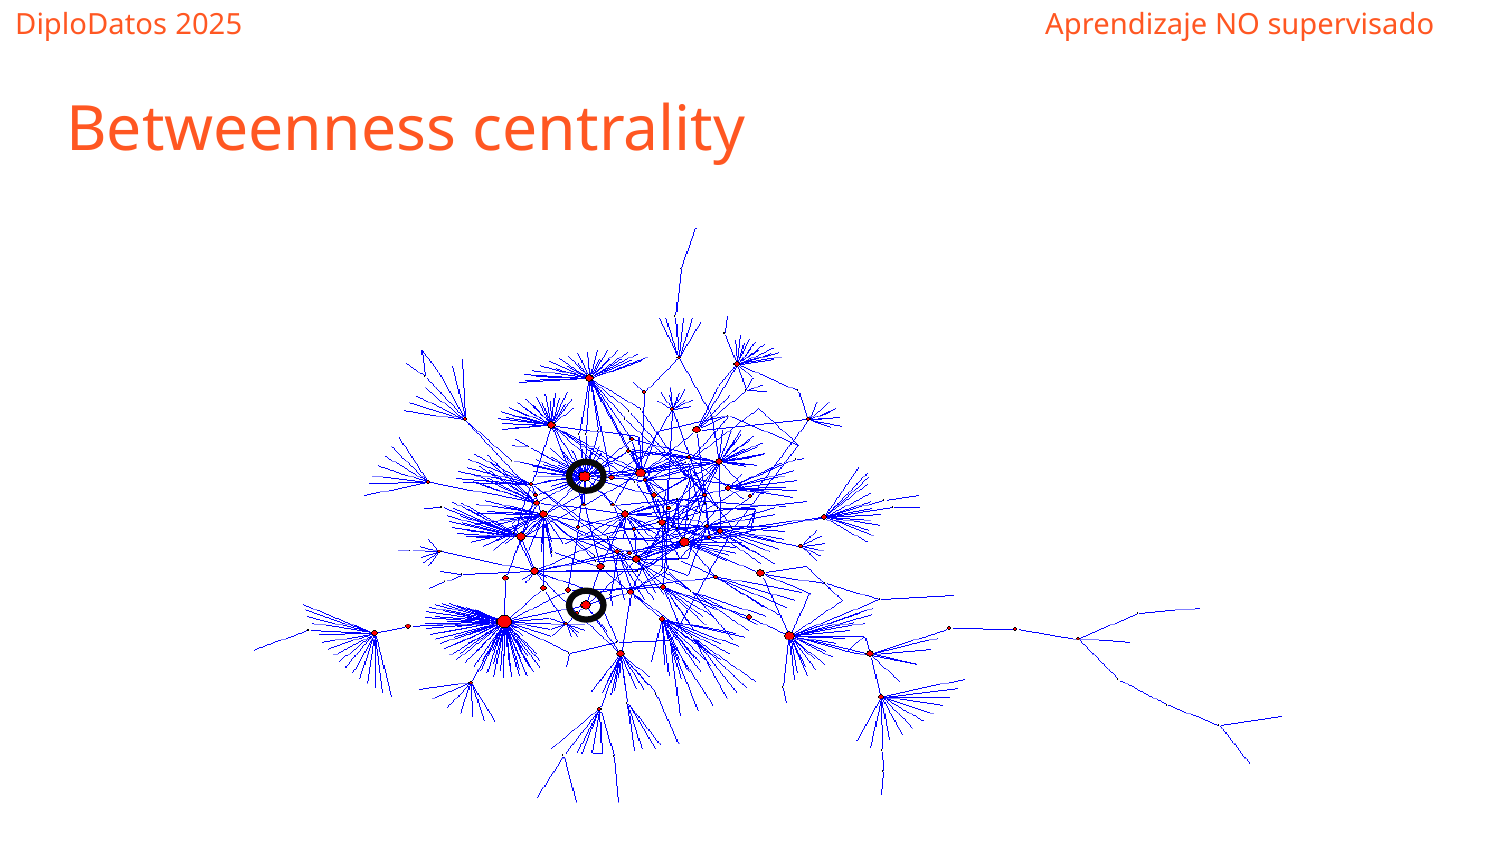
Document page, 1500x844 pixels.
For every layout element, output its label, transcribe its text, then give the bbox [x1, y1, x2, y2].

title Betweenness centrality [51, 72, 1449, 167]
picture [230, 213, 1305, 836]
